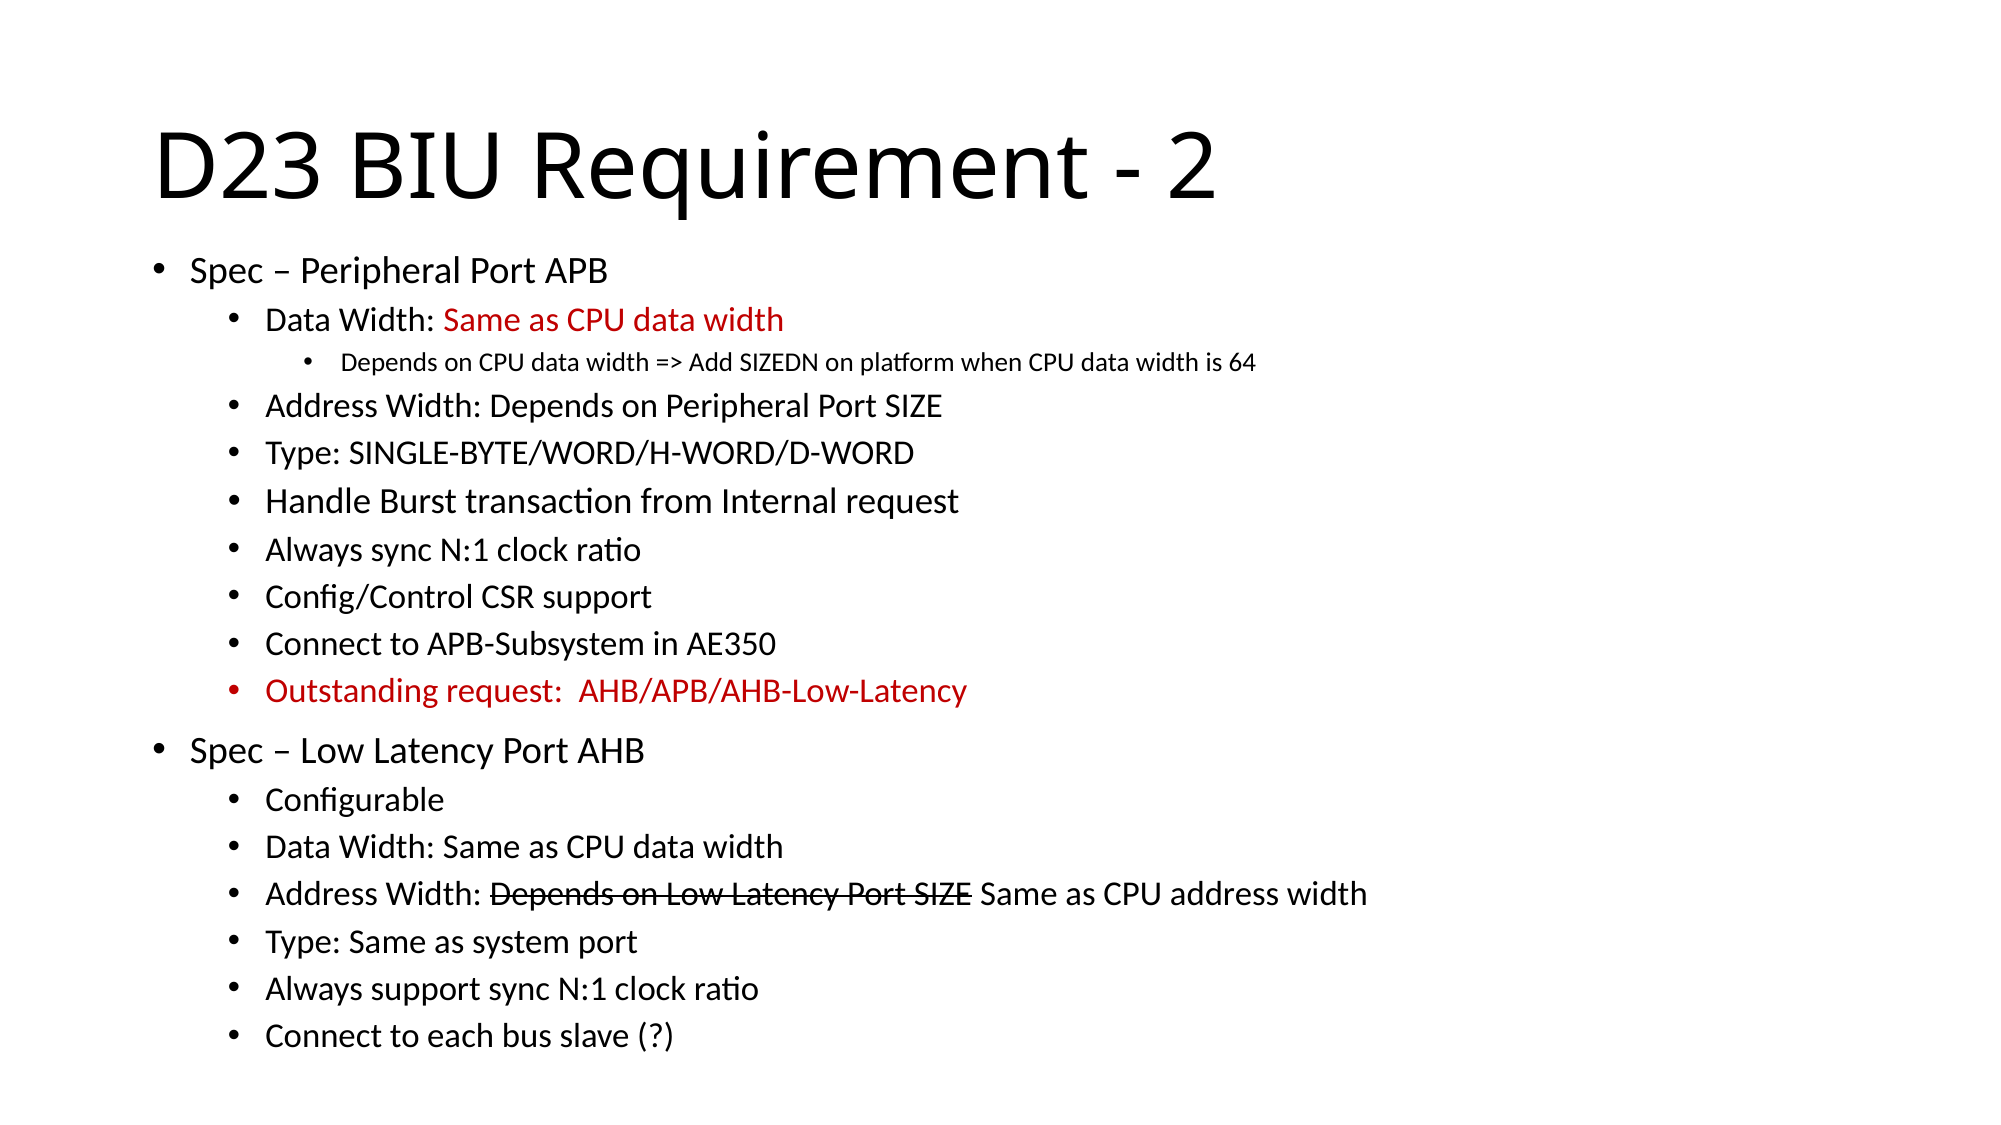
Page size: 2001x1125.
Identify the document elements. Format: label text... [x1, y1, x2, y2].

list Spec – Peripheral Port APB Data Width: Same as CPU data width Depends on CPU data width => Add SIZEDN on platform when CPU data width is 64 Address Width: Depends on Peripheral Port SIZE Type: SINGLE-BYTE/WORD/H-WORD/D-WORD Handle Burst transaction from Internal request Always sync N:1 clock ratio Config/Control CSR support Connect to APB-Subsystem in AE350 Outstanding request: AHB/APB/AHB-Low-Latency Spec – Low Latency Port AHB Configurable Data Width: Same as CPU data width Address Width: Depends on Low Latency Port SIZE Same as CPU address width Type: Same as system port Always support sync N:1 clock ratio Connect to each bus slave (?) [137, 242, 1863, 1066]
title D23 BIU Requirement - 2 [137, 59, 1863, 242]
